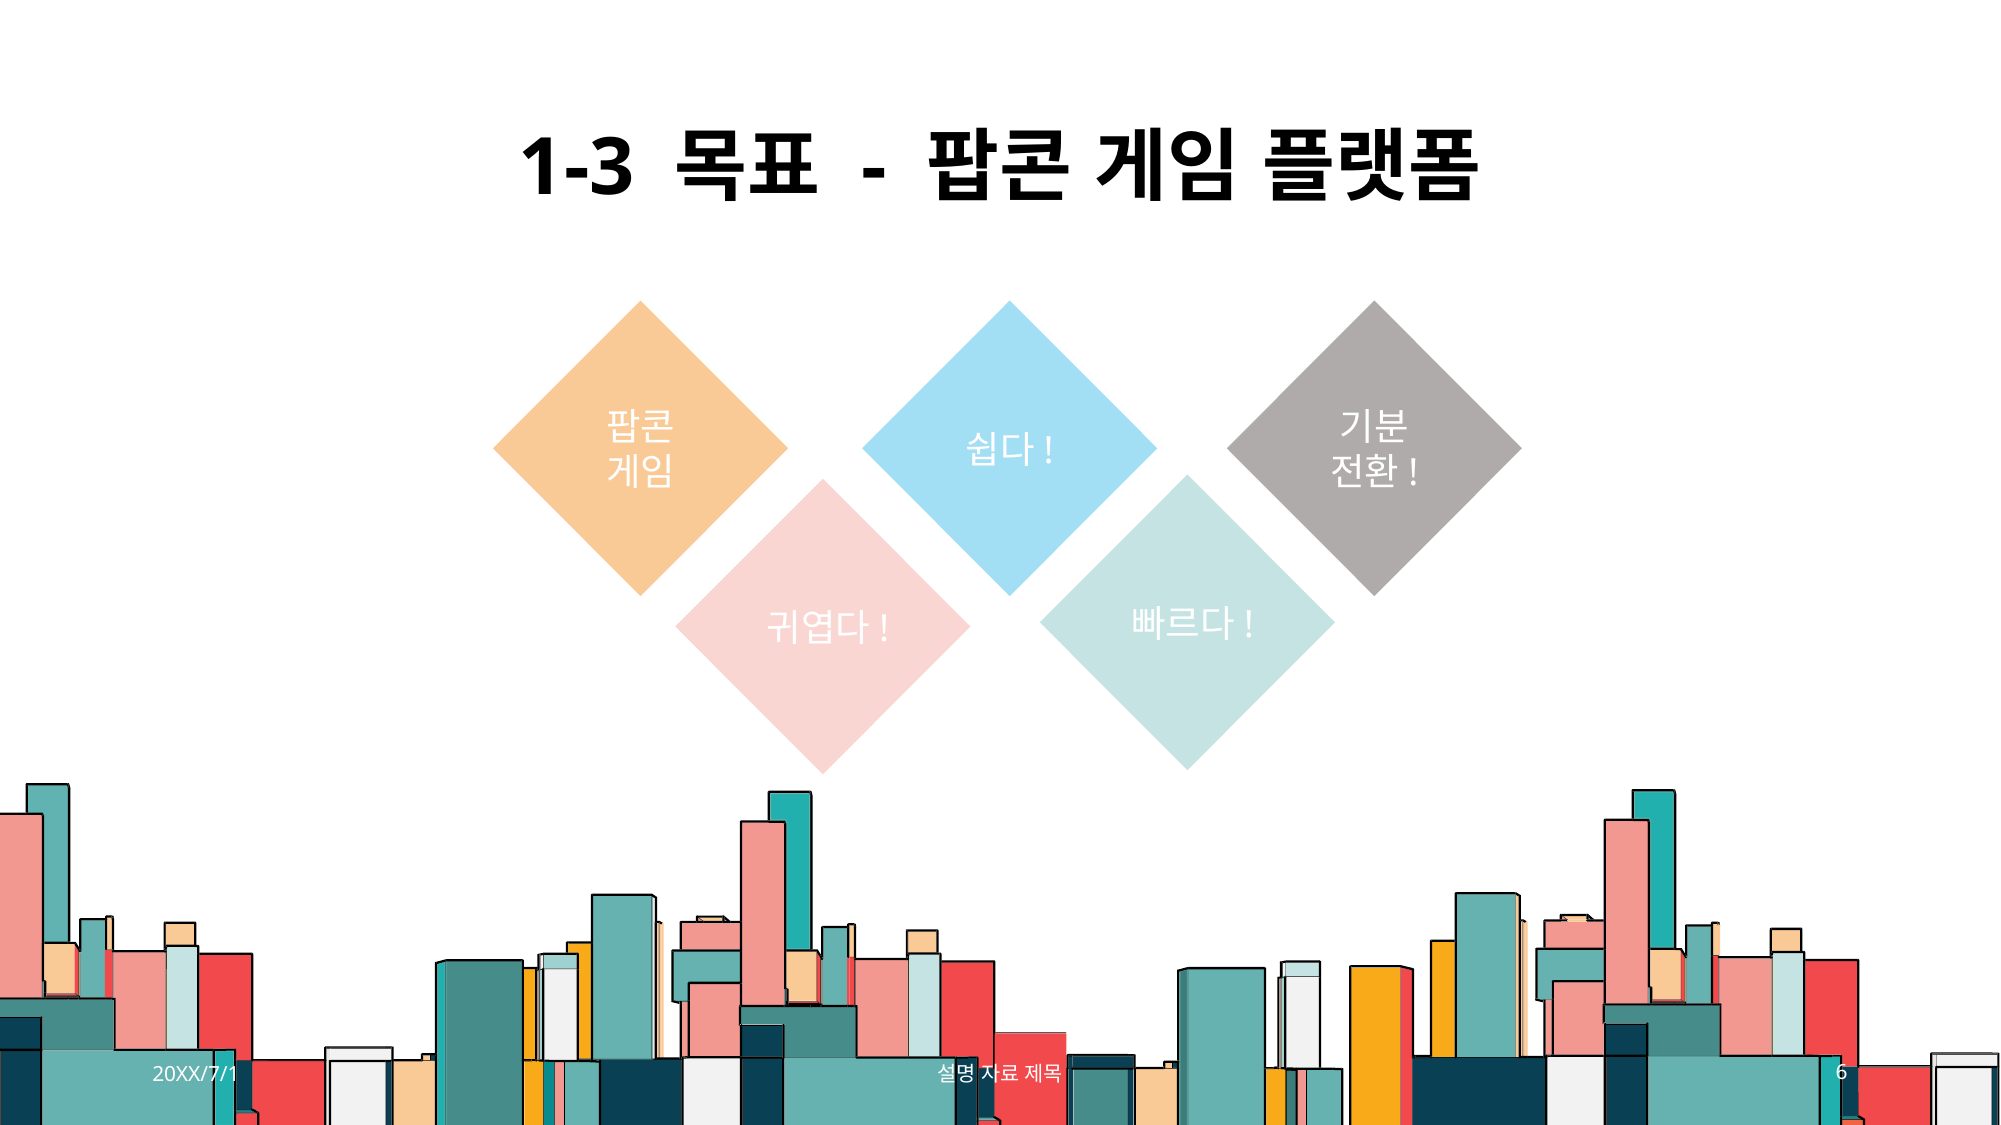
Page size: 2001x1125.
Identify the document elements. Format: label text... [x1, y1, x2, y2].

slide_number 6 [1412, 1042, 1863, 1103]
title 1-3 목표 - 팝콘 게임 플랫폼 [154, 60, 1847, 278]
text_box 귀엽다! [670, 474, 976, 779]
text_box 빠르다! [1035, 469, 1340, 775]
text_box 쉽다! [857, 295, 1162, 601]
slide_number 20XX/7/1 [137, 1042, 588, 1103]
text_box 팝콘 게임 [488, 295, 793, 601]
text_box 기분 전환! [1222, 295, 1527, 601]
footer 설명 자료 제목 [662, 1042, 1338, 1103]
